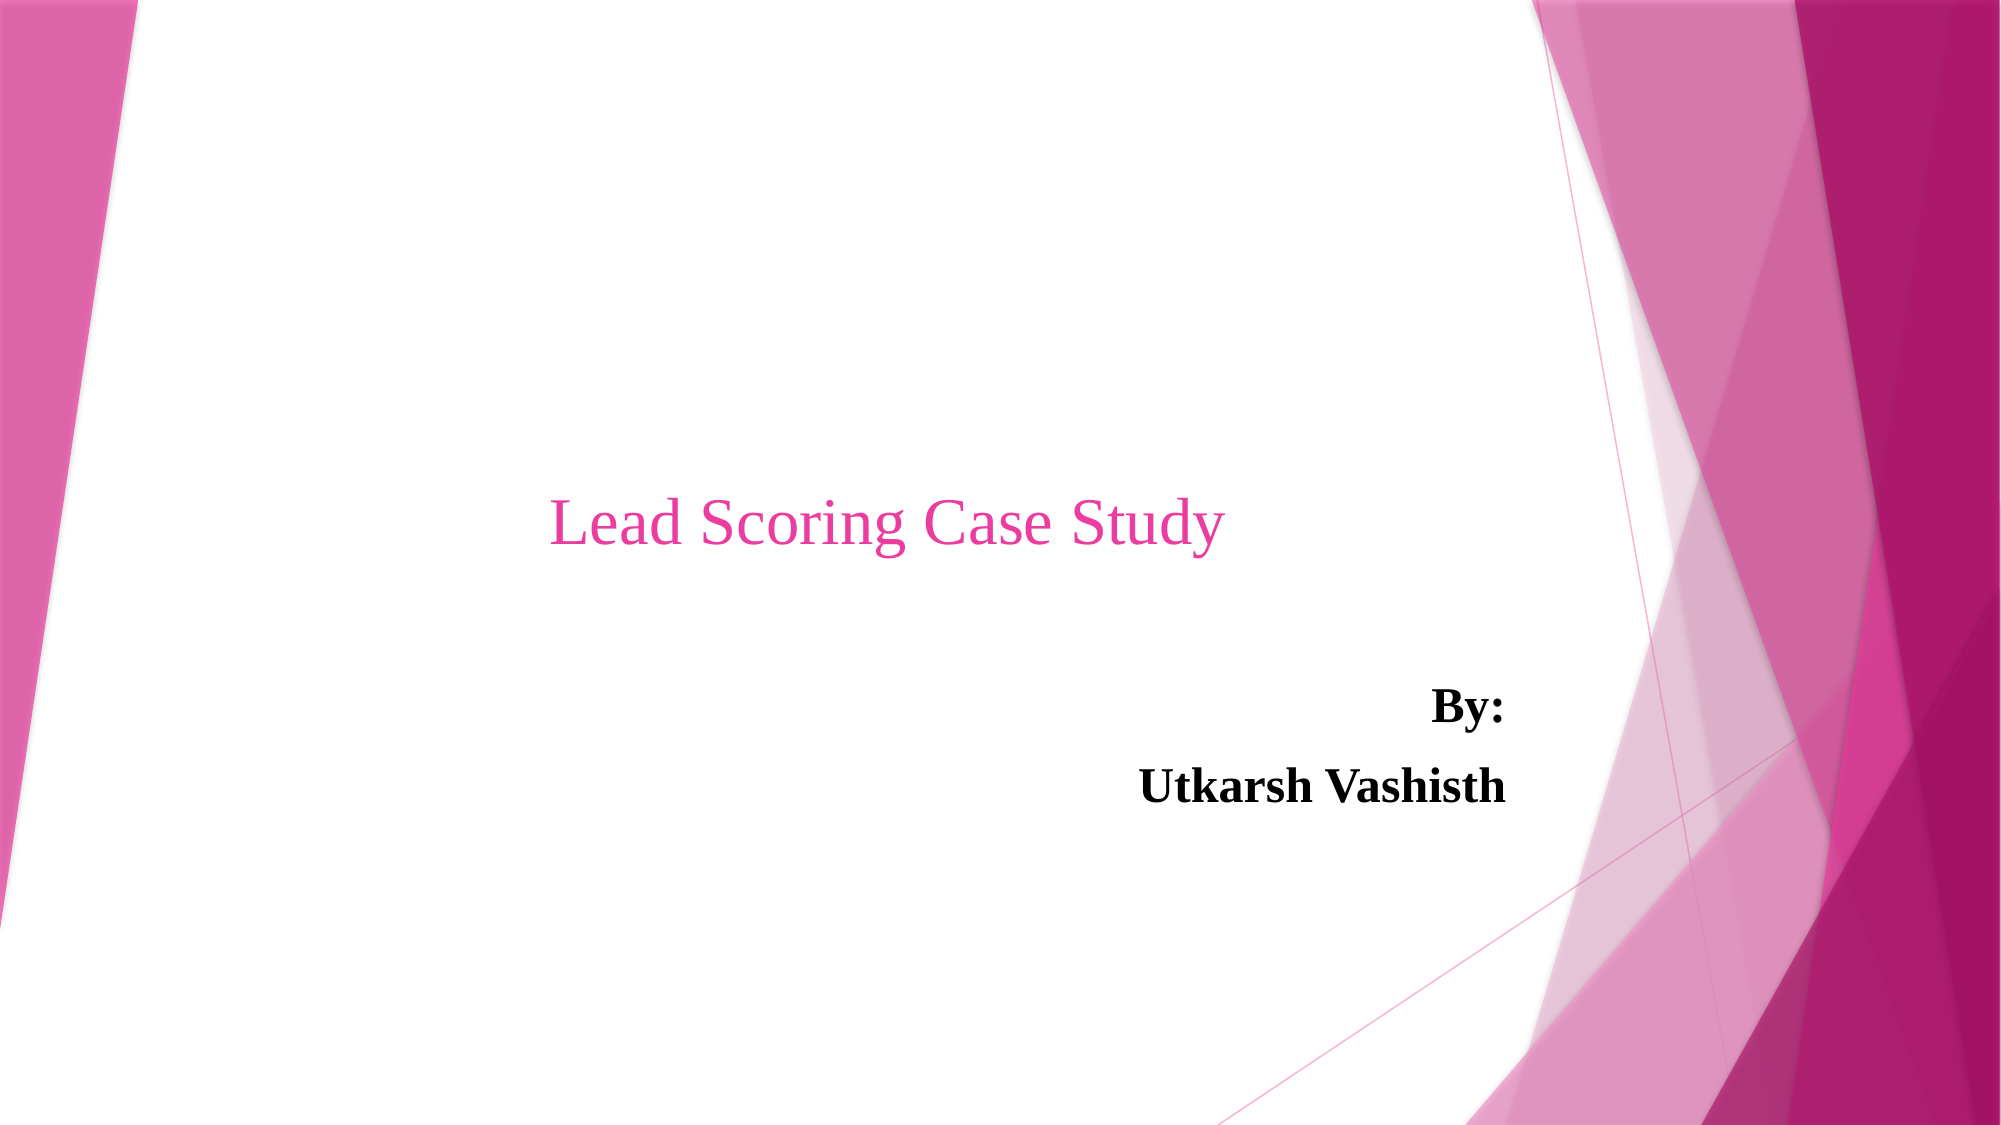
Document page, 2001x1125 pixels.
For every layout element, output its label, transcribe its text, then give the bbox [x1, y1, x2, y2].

title Lead Scoring Case Study [0, 295, 1259, 566]
subtitle By: Utkarsh Vashisth [247, 664, 1522, 845]
